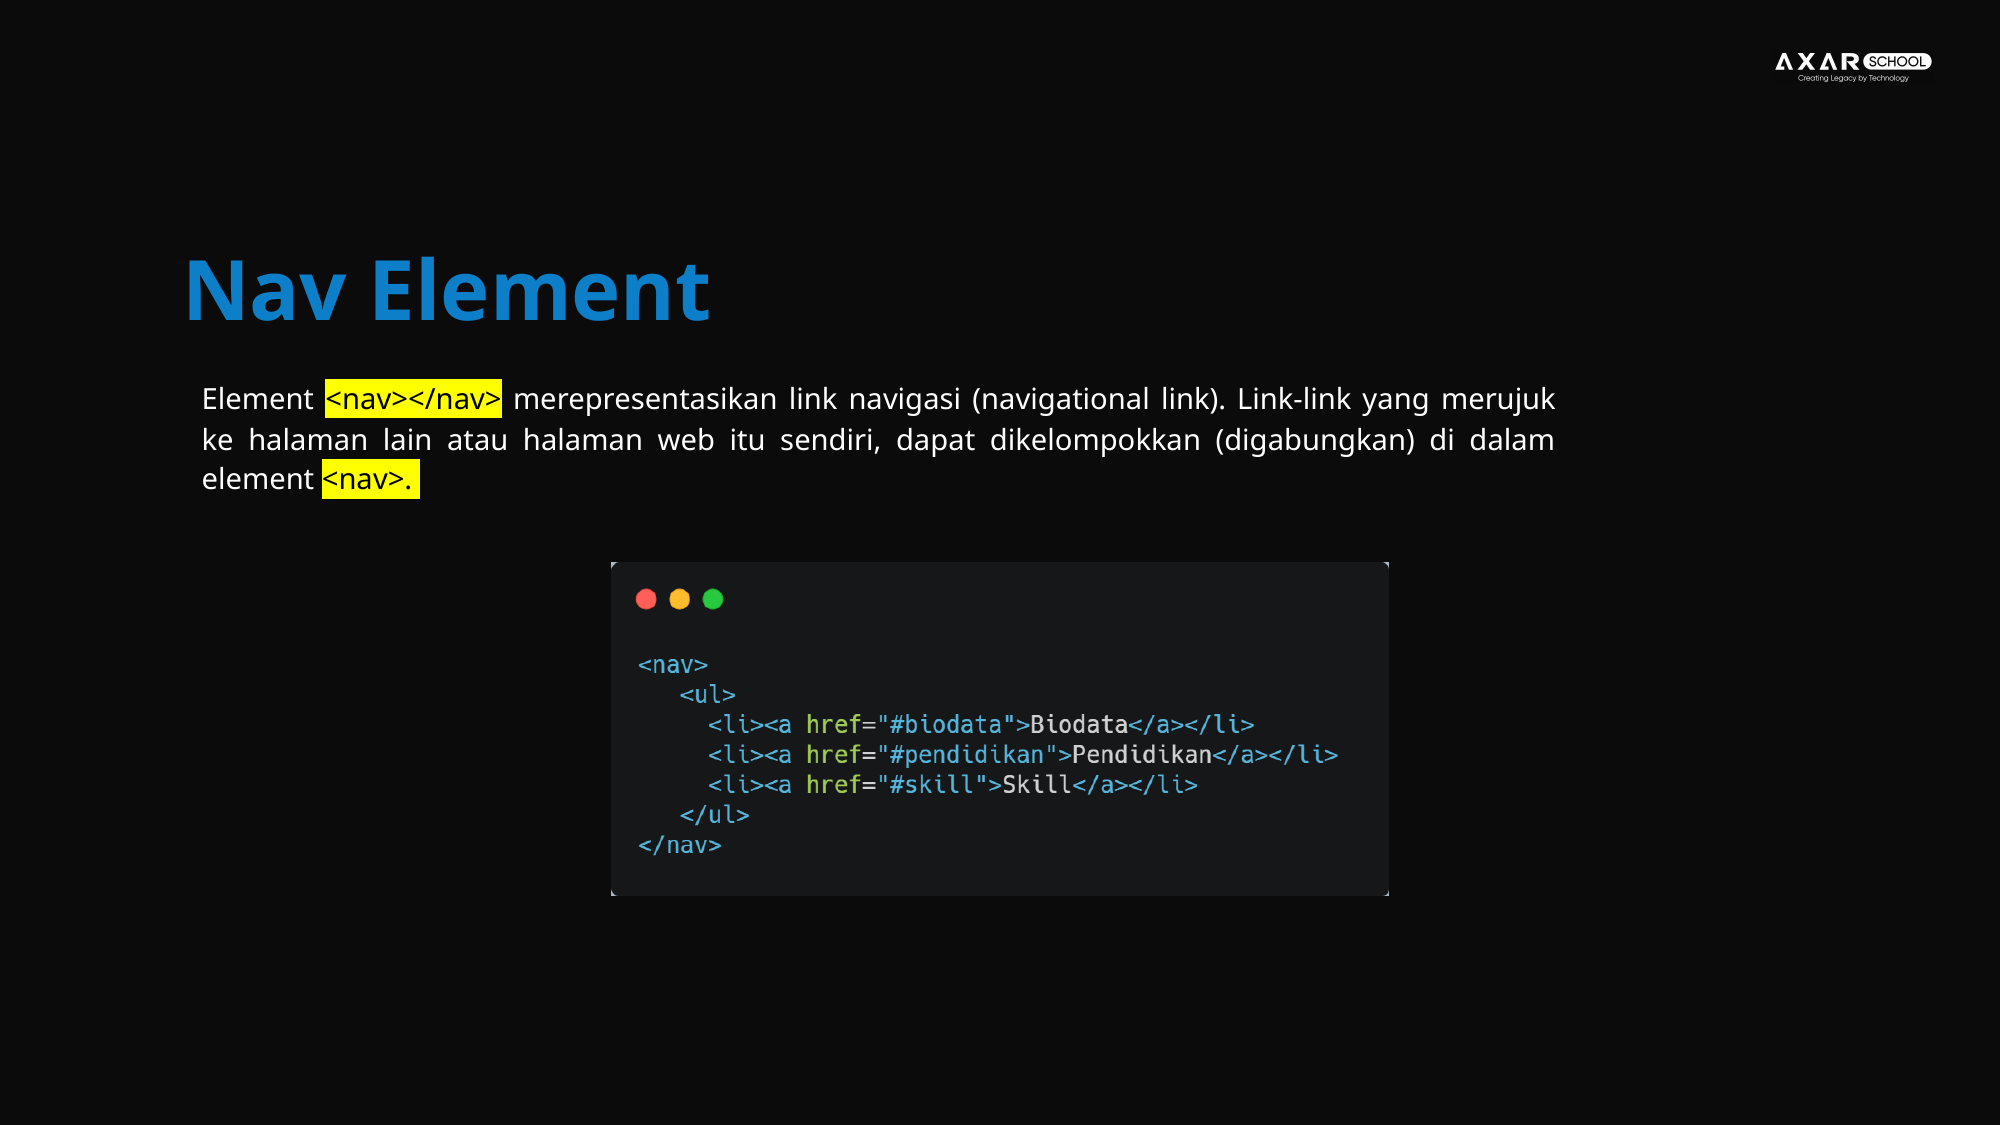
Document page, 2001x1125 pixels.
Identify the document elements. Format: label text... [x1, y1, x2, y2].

picture [1773, 50, 1934, 84]
text_box Element <nav></nav> merepresentasikan link navigasi (navigational link). Link-link yang merujuk ke halaman lain atau halaman web itu sendiri, dapat dikelompokkan (digabungkan) di dalam element <nav>. [186, 368, 1572, 504]
text_box Nav Element [167, 229, 727, 345]
picture [611, 562, 1389, 896]
